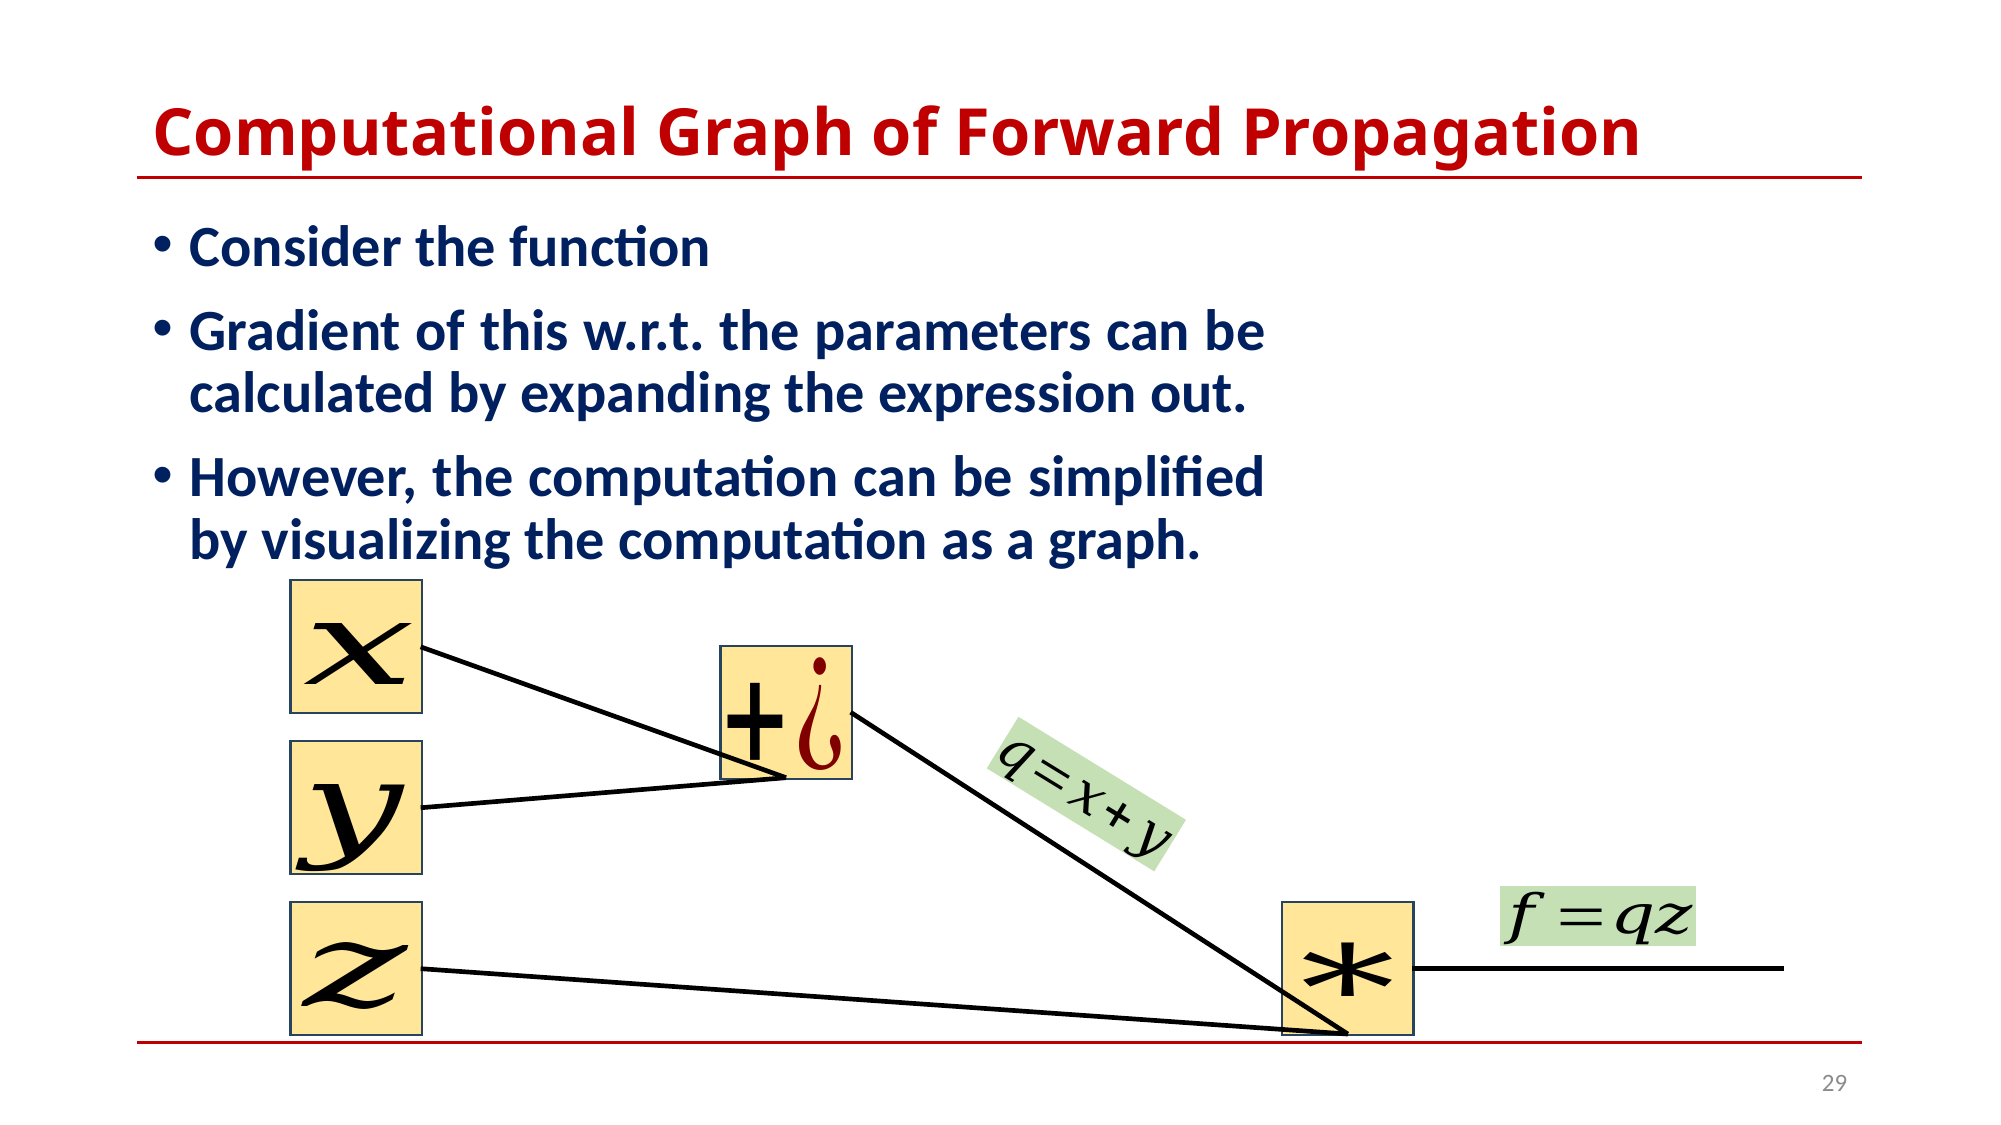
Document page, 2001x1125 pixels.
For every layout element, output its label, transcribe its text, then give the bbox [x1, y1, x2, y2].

title Computational Graph of Forward Propagation [137, 90, 1863, 178]
slide_number 29 [1412, 1051, 1863, 1111]
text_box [850, 712, 1284, 968]
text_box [420, 646, 722, 712]
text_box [420, 712, 722, 808]
